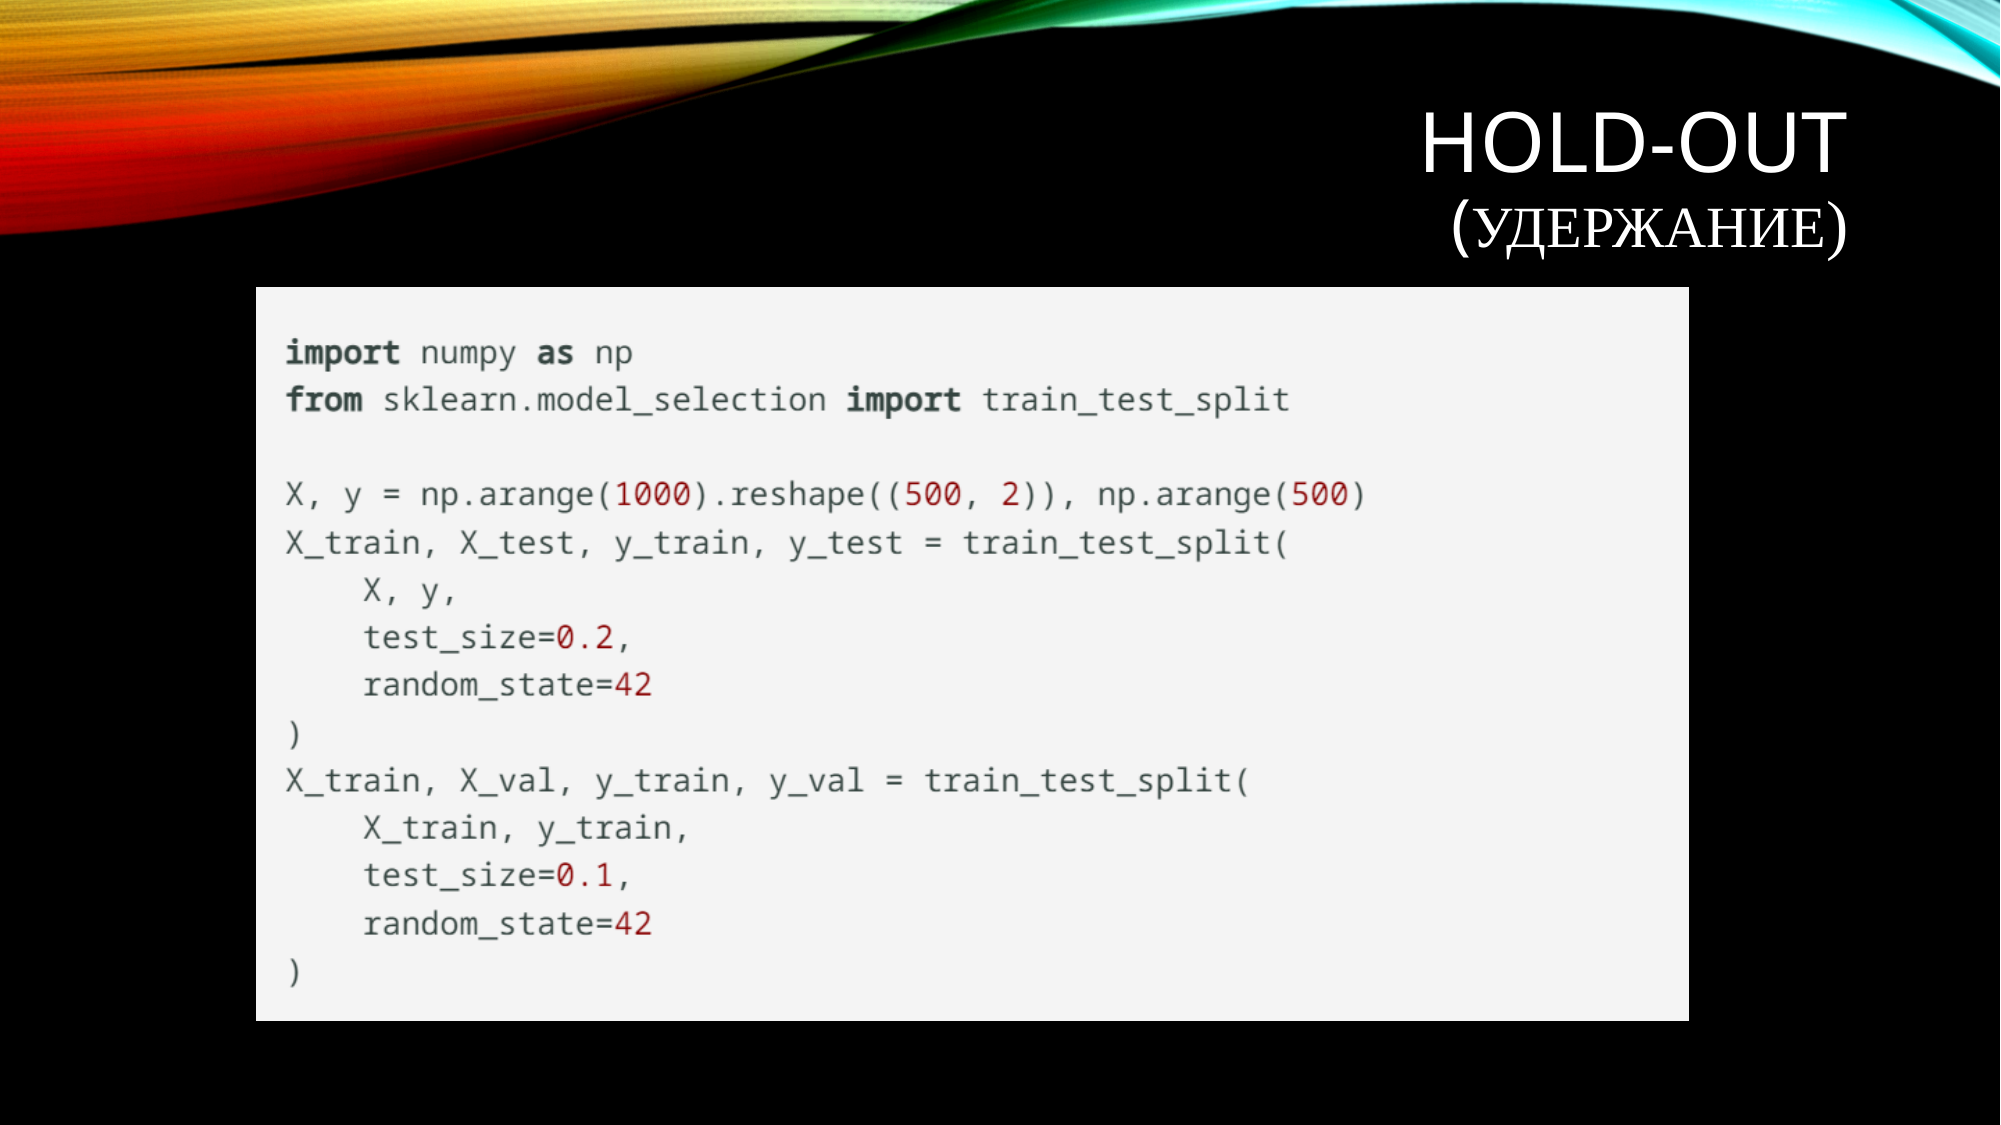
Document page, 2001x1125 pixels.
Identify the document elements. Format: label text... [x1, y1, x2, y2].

picture [0, 0, 2000, 237]
title Hold-out (Удержание) [450, 75, 1864, 288]
picture [256, 287, 1690, 1021]
